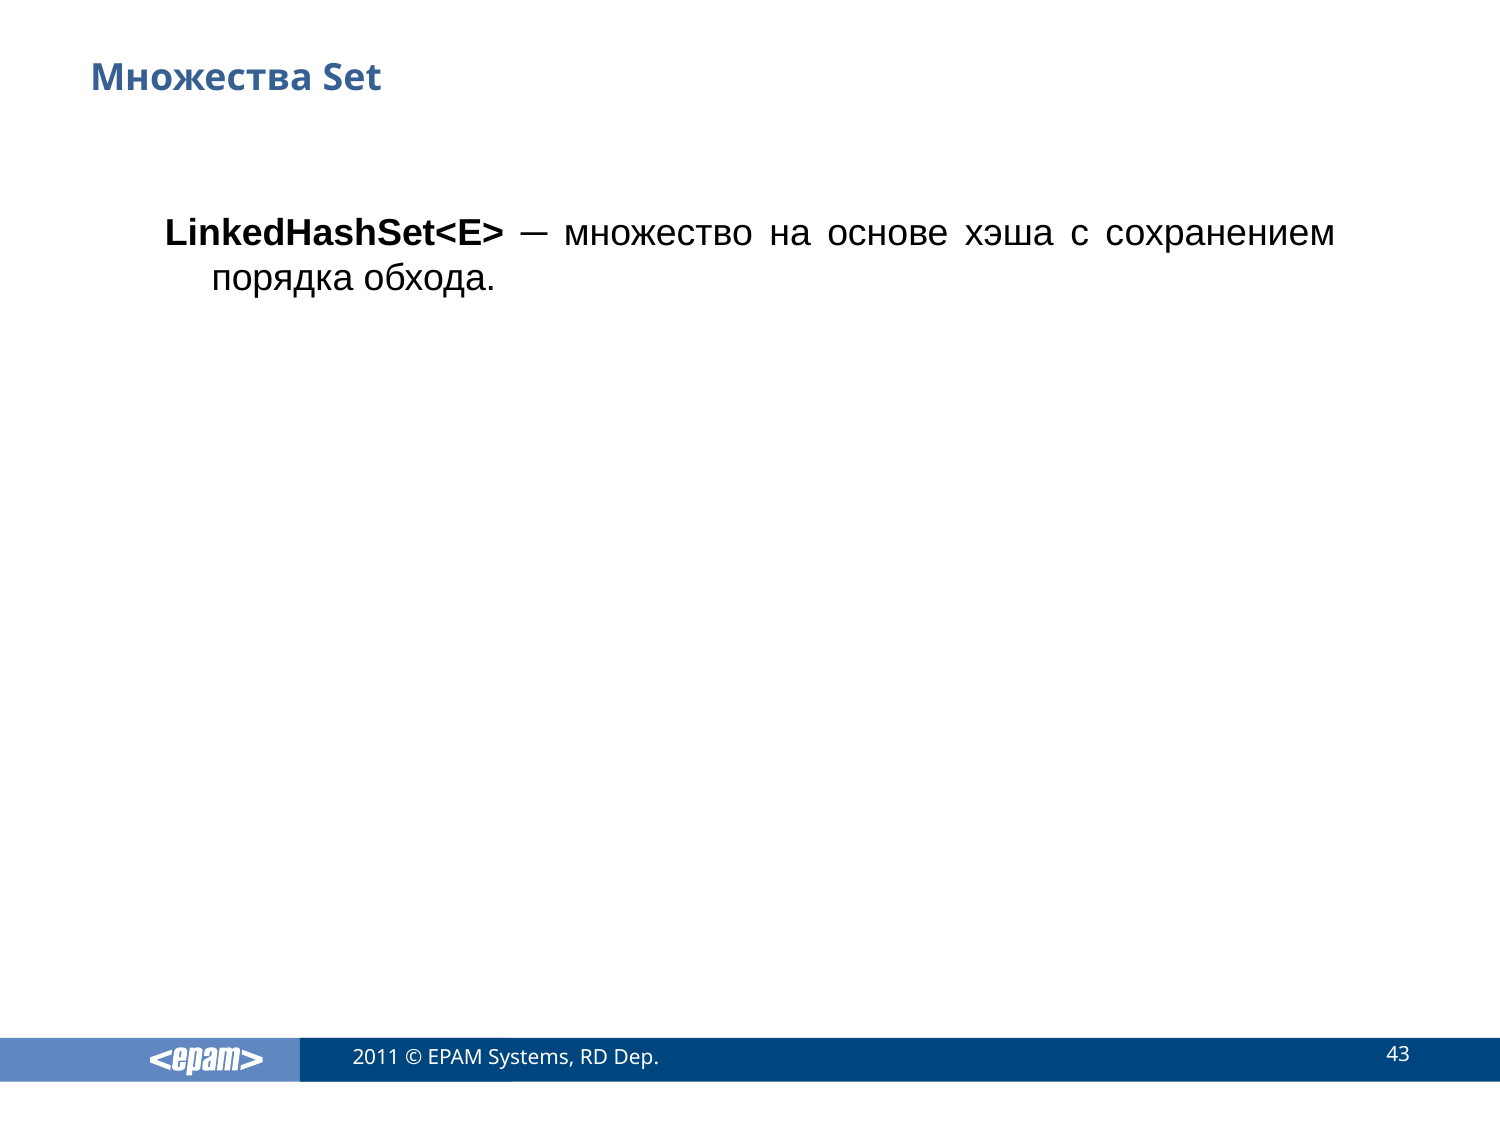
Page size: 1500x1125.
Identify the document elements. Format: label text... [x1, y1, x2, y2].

slide_number 43 [1262, 1025, 1425, 1085]
list LinkedHashSet<E> ─ множество на основе хэша c сохранением порядка обхода. [150, 200, 1350, 988]
title Множества Set [75, 45, 1425, 163]
footer 2011 © EPAM Systems, RD Dep. [337, 1028, 738, 1088]
